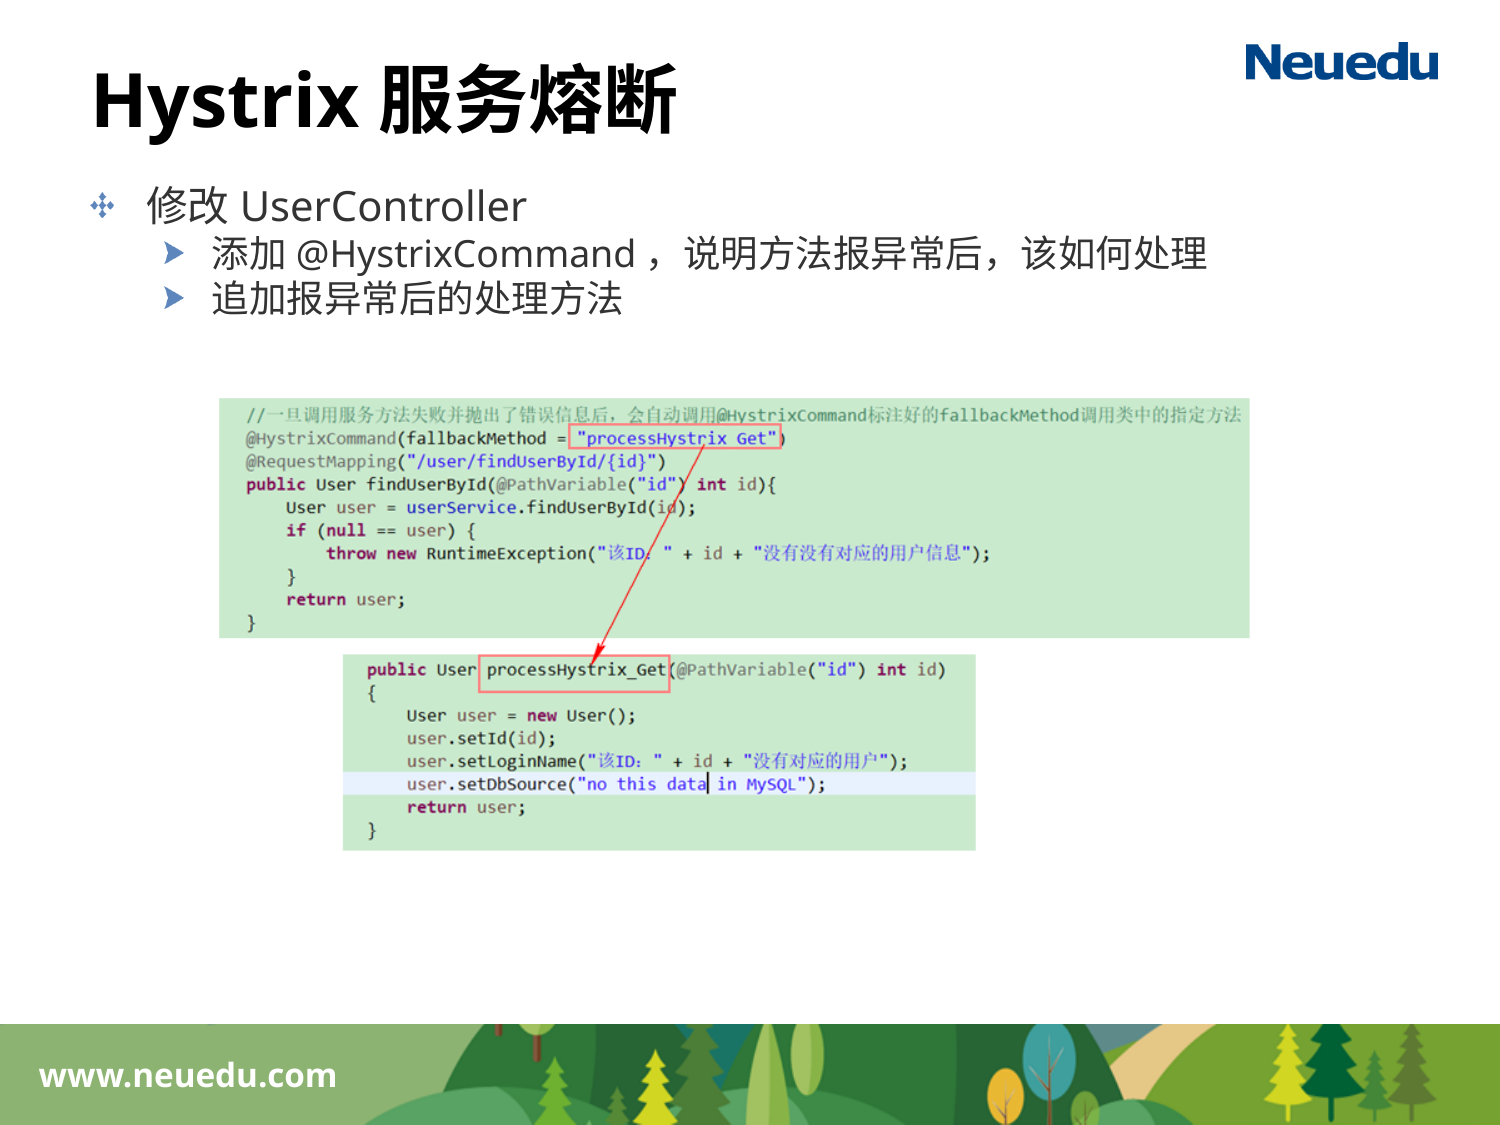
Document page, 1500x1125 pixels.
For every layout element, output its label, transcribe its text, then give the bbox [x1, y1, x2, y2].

picture [164, 286, 184, 309]
picture [218, 396, 1252, 853]
picture [0, 1024, 1500, 1125]
picture [90, 192, 114, 218]
list 修改UserController 添加@HystrixCommand，说明方法报异常后，该如何处理 追加报异常后的处理方法 [75, 172, 1412, 988]
picture [164, 241, 184, 264]
title Hystrix服务熔断 [74, 44, 1426, 151]
picture [1246, 42, 1438, 80]
